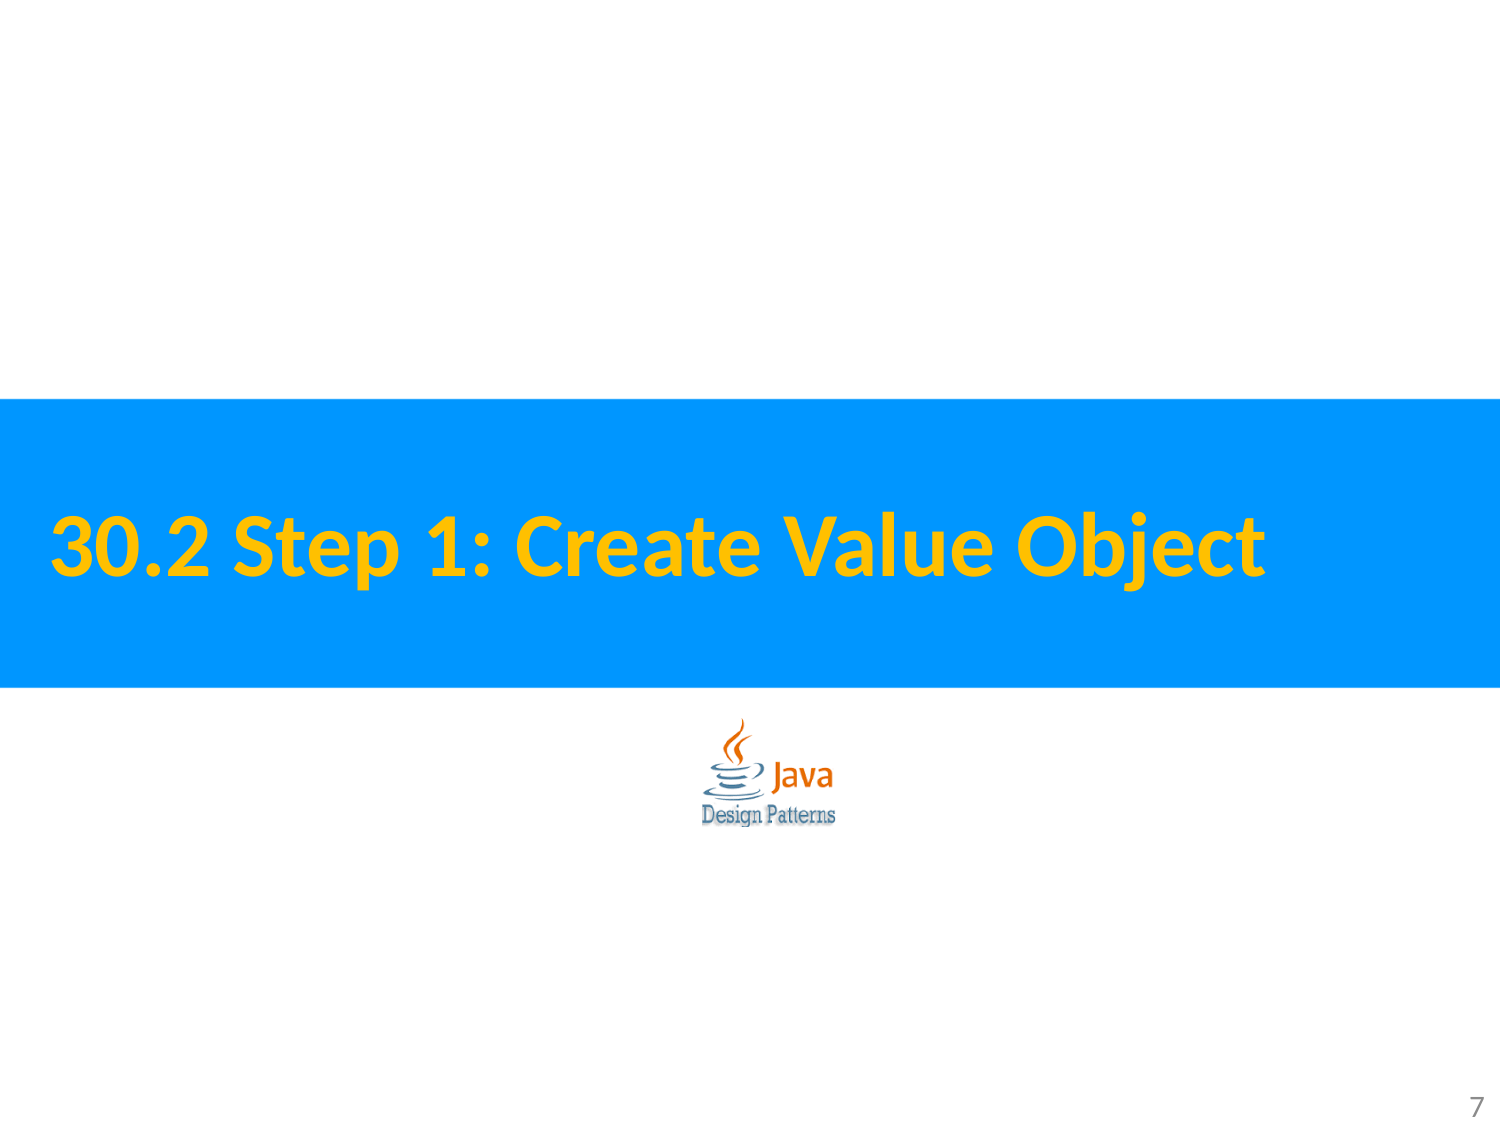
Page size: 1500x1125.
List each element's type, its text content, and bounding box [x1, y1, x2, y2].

slide_number 7 [1162, 1074, 1500, 1125]
picture [0, 0, 1500, 1125]
text_box 30.2 Step 1: Create Value Object [33, 477, 1467, 602]
